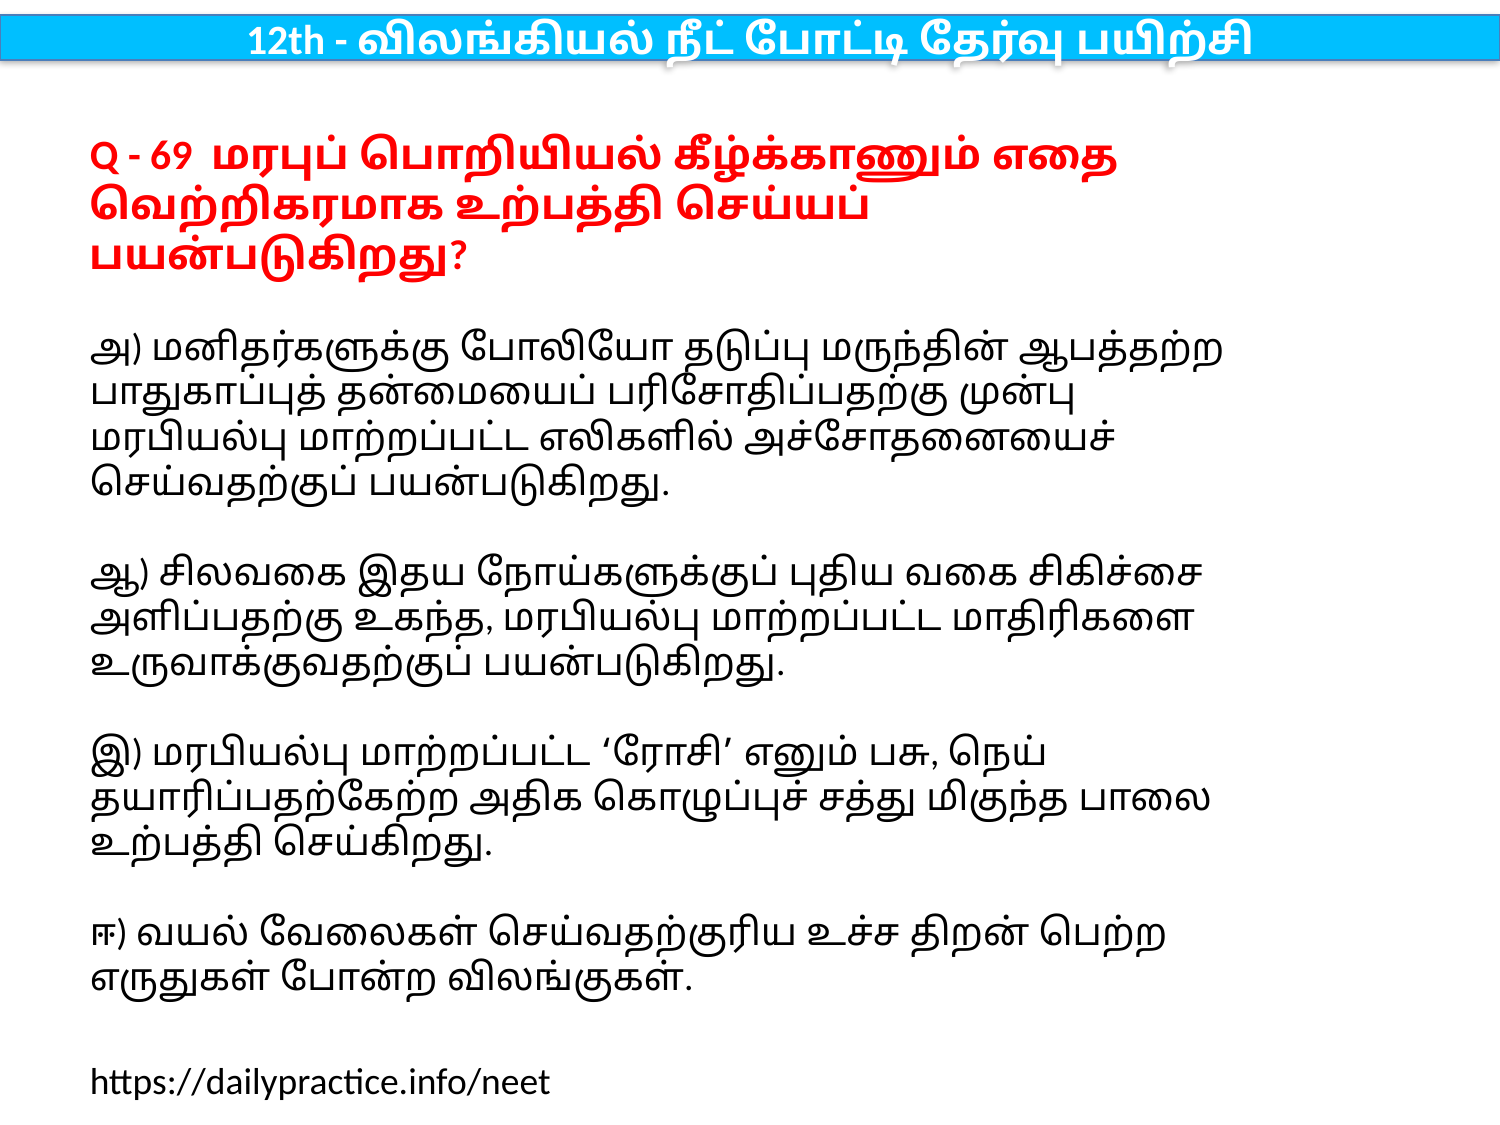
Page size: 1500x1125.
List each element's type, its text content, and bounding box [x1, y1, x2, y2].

text_box Q - 69 மரபுப் பொறியியல் கீழ்க்காணும் எதை வெற்றிகரமாக உற்பத்தி செய்யப் பயன்படுகிறது? அ) மனிதர்களுக்கு போலியோ தடுப்பு மருந்தின் ஆபத்தற்ற பாதுகாப்புத் தன்மையைப் பரிசோதிப்பதற்கு முன்பு மரபியல்பு மாற்றப்பட்ட எலிகளில் அச்சோதனையைச் செய்வதற்குப் பயன்படுகிறது. ஆ) சிலவகை இதய நோய்களுக்குப் புதிய வகை சிகிச்சை அளிப்பதற்கு உகந்த, மரபியல்பு மாற்றப்பட்ட மாதிரிகளை உருவாக்குவதற்குப் பயன்படுகிறது. இ) மரபியல்பு மாற்றப்பட்ட ‘ரோசி’ எனும் பசு, நெய் தயாரிப்பதற்கேற்ற அதிக கொழுப்புச் சத்து மிகுந்த பாலை உற்பத்தி செய்கிறது. ஈ) வயல் வேலைகள் செய்வதற்குரிய உச்ச திறன் பெற்ற எருதுகள் போன்ற விலங்குகள். [74, 75, 1275, 1005]
text_box 12th - விலங்கியல் நீட் போட்டி தேர்வு பயிற்சி [0, 14, 1500, 61]
text_box https://dailypractice.info/neet [74, 1049, 675, 1110]
